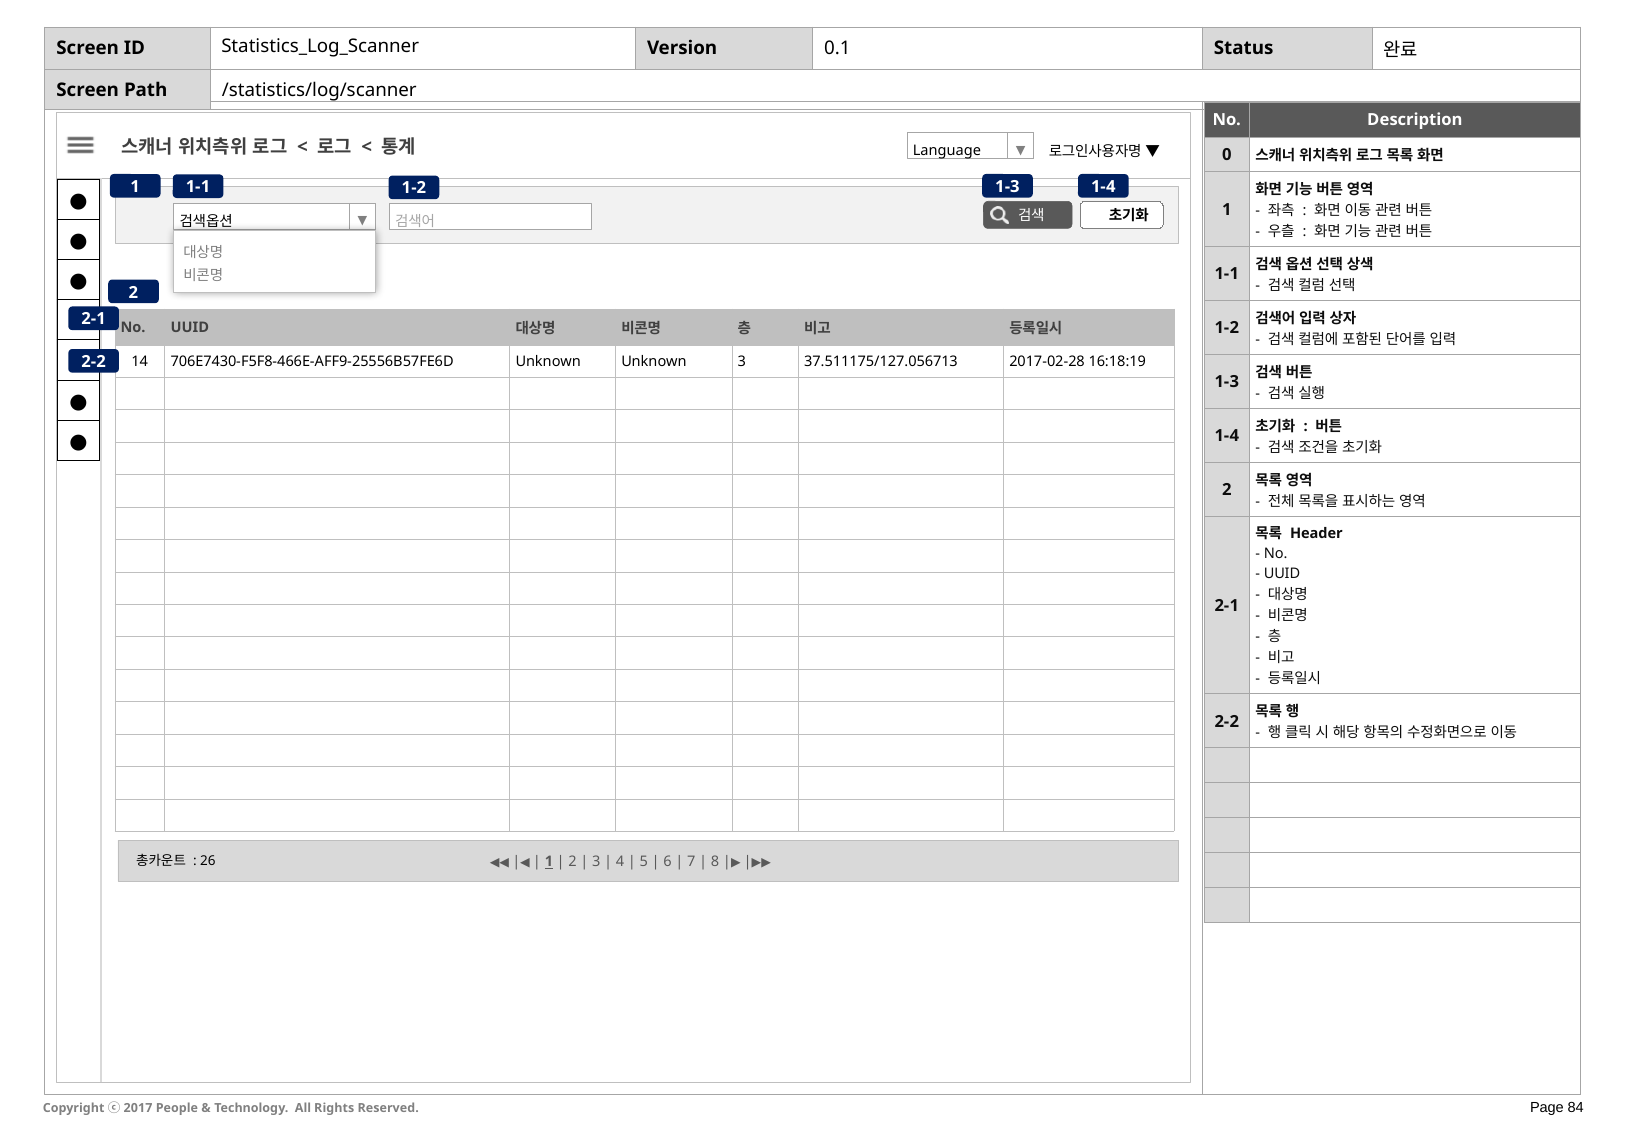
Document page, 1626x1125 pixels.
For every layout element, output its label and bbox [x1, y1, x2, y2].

table_cell [116, 800, 164, 831]
table_cell [1250, 463, 1580, 516]
table_cell [616, 800, 732, 831]
table_cell [799, 767, 1003, 799]
table_cell [799, 605, 1003, 636]
table_cell [45, 70, 210, 109]
table_cell [510, 346, 615, 377]
table_cell [799, 443, 1003, 474]
table_cell [165, 573, 509, 604]
table_header [1203, 28, 1372, 69]
table_cell [211, 70, 1580, 109]
table_cell [1250, 853, 1580, 887]
table_cell [1205, 517, 1249, 693]
text_box [56, 112, 1191, 1083]
table_header [116, 310, 164, 345]
table_cell [1250, 783, 1580, 817]
table_cell [165, 735, 509, 766]
table_cell [1004, 443, 1174, 474]
table_cell [616, 410, 732, 442]
table_cell [58, 260, 99, 299]
table_cell [733, 735, 798, 766]
table_cell [1205, 138, 1249, 171]
table_cell [799, 573, 1003, 604]
table_cell [1004, 735, 1174, 766]
table_cell [116, 573, 164, 604]
table_cell [1004, 767, 1174, 799]
table_cell [1004, 378, 1174, 409]
table_cell [165, 475, 509, 507]
table_cell [1004, 800, 1174, 831]
table_cell [1205, 853, 1249, 887]
table_cell [58, 381, 99, 420]
table_cell [1250, 247, 1580, 300]
table_cell [116, 637, 164, 669]
table_cell [1205, 301, 1249, 354]
table_cell [1004, 702, 1174, 734]
table_cell [733, 410, 798, 442]
table_cell [616, 443, 732, 474]
table_header [1250, 103, 1580, 137]
table_cell [510, 443, 615, 474]
table_cell [116, 346, 164, 377]
table_cell [616, 540, 732, 572]
table_cell [799, 637, 1003, 669]
table_cell [510, 573, 615, 604]
table_cell [165, 605, 509, 636]
table_cell [616, 475, 732, 507]
table_cell [510, 508, 615, 539]
title [205, 25, 1203, 66]
table_cell [799, 540, 1003, 572]
table_cell [116, 508, 164, 539]
picture [60, 126, 100, 163]
table_cell [510, 767, 615, 799]
table_cell [1205, 783, 1249, 817]
table_cell [165, 410, 509, 442]
table_cell [1004, 346, 1174, 377]
table_cell [1250, 138, 1580, 171]
table_cell [165, 378, 509, 409]
text_box [117, 840, 1179, 882]
table_cell [510, 540, 615, 572]
table_cell [733, 767, 798, 799]
table_cell [1004, 670, 1174, 701]
table_header [1004, 310, 1174, 345]
table_cell [799, 508, 1003, 539]
table_cell [165, 540, 509, 572]
table_cell [616, 767, 732, 799]
table_cell [616, 735, 732, 766]
table_cell [165, 508, 509, 539]
table_cell [165, 637, 509, 669]
table_cell [510, 605, 615, 636]
table_cell [1250, 888, 1580, 922]
table_cell [733, 378, 798, 409]
table_cell [1205, 463, 1249, 516]
table_cell [1205, 355, 1249, 408]
table_cell [1004, 508, 1174, 539]
table_cell [510, 670, 615, 701]
table_cell [1004, 573, 1174, 604]
table_header [1205, 103, 1249, 137]
table_cell [616, 702, 732, 734]
table_cell [733, 670, 798, 701]
table_cell [165, 443, 509, 474]
table_cell [1004, 475, 1174, 507]
table_cell [510, 378, 615, 409]
table_cell [58, 340, 99, 380]
table_cell [1205, 818, 1249, 852]
table_cell [510, 800, 615, 831]
table_header [1373, 28, 1580, 69]
table_cell [116, 410, 164, 442]
table_cell [799, 410, 1003, 442]
table_cell [510, 702, 615, 734]
table_cell [1250, 172, 1580, 246]
table_header [165, 310, 509, 345]
table_cell [1250, 694, 1580, 747]
table_cell [1250, 818, 1580, 852]
table_cell [799, 800, 1003, 831]
table_cell [799, 735, 1003, 766]
table_cell [799, 475, 1003, 507]
table_header [799, 310, 1003, 345]
table_cell [1250, 517, 1580, 693]
table_header [733, 310, 798, 345]
table_cell [1250, 355, 1580, 408]
table_header [45, 28, 210, 69]
table_header [510, 310, 615, 345]
table_cell [799, 670, 1003, 701]
table_cell [733, 475, 798, 507]
table_cell [1205, 409, 1249, 462]
table_cell [733, 573, 798, 604]
table_cell [733, 800, 798, 831]
table_cell [116, 670, 164, 701]
table_cell [733, 637, 798, 669]
table_cell [165, 767, 509, 799]
table_cell [799, 378, 1003, 409]
table_cell [616, 573, 732, 604]
table_cell [510, 637, 615, 669]
table_cell [1250, 301, 1580, 354]
table_cell [1205, 172, 1249, 246]
table_header [58, 180, 99, 219]
table_cell [116, 443, 164, 474]
table_cell [510, 735, 615, 766]
table_cell [1004, 637, 1174, 669]
table_cell [116, 540, 164, 572]
table_cell [733, 443, 798, 474]
table_cell [1250, 748, 1580, 782]
table_cell [1205, 888, 1249, 922]
table_cell [58, 300, 99, 339]
table_cell [1205, 694, 1249, 747]
table_cell [1205, 748, 1249, 782]
table_cell [616, 378, 732, 409]
table_cell [116, 702, 164, 734]
table_cell [1205, 247, 1249, 300]
table_cell [1004, 410, 1174, 442]
table_cell [116, 735, 164, 766]
table_cell [116, 475, 164, 507]
table_cell [58, 421, 99, 460]
table_cell [116, 767, 164, 799]
table_cell [799, 346, 1003, 377]
table_cell [165, 346, 509, 377]
table_cell [733, 508, 798, 539]
table_cell [733, 346, 798, 377]
table_header [616, 310, 732, 345]
table_cell [616, 670, 732, 701]
table_cell [116, 378, 164, 409]
table_cell [799, 702, 1003, 734]
table_cell [510, 410, 615, 442]
table_cell [510, 475, 615, 507]
table_cell [733, 702, 798, 734]
table_cell [1004, 540, 1174, 572]
table_cell [165, 702, 509, 734]
table_cell [616, 605, 732, 636]
table_cell [58, 220, 99, 259]
table_cell [1250, 409, 1580, 462]
table_cell [616, 508, 732, 539]
table_cell [616, 637, 732, 669]
table_cell [116, 605, 164, 636]
table_cell [165, 800, 509, 831]
table_cell [733, 605, 798, 636]
table_cell [733, 540, 798, 572]
table_cell [616, 346, 732, 377]
table_cell [1004, 605, 1174, 636]
table_cell [165, 670, 509, 701]
